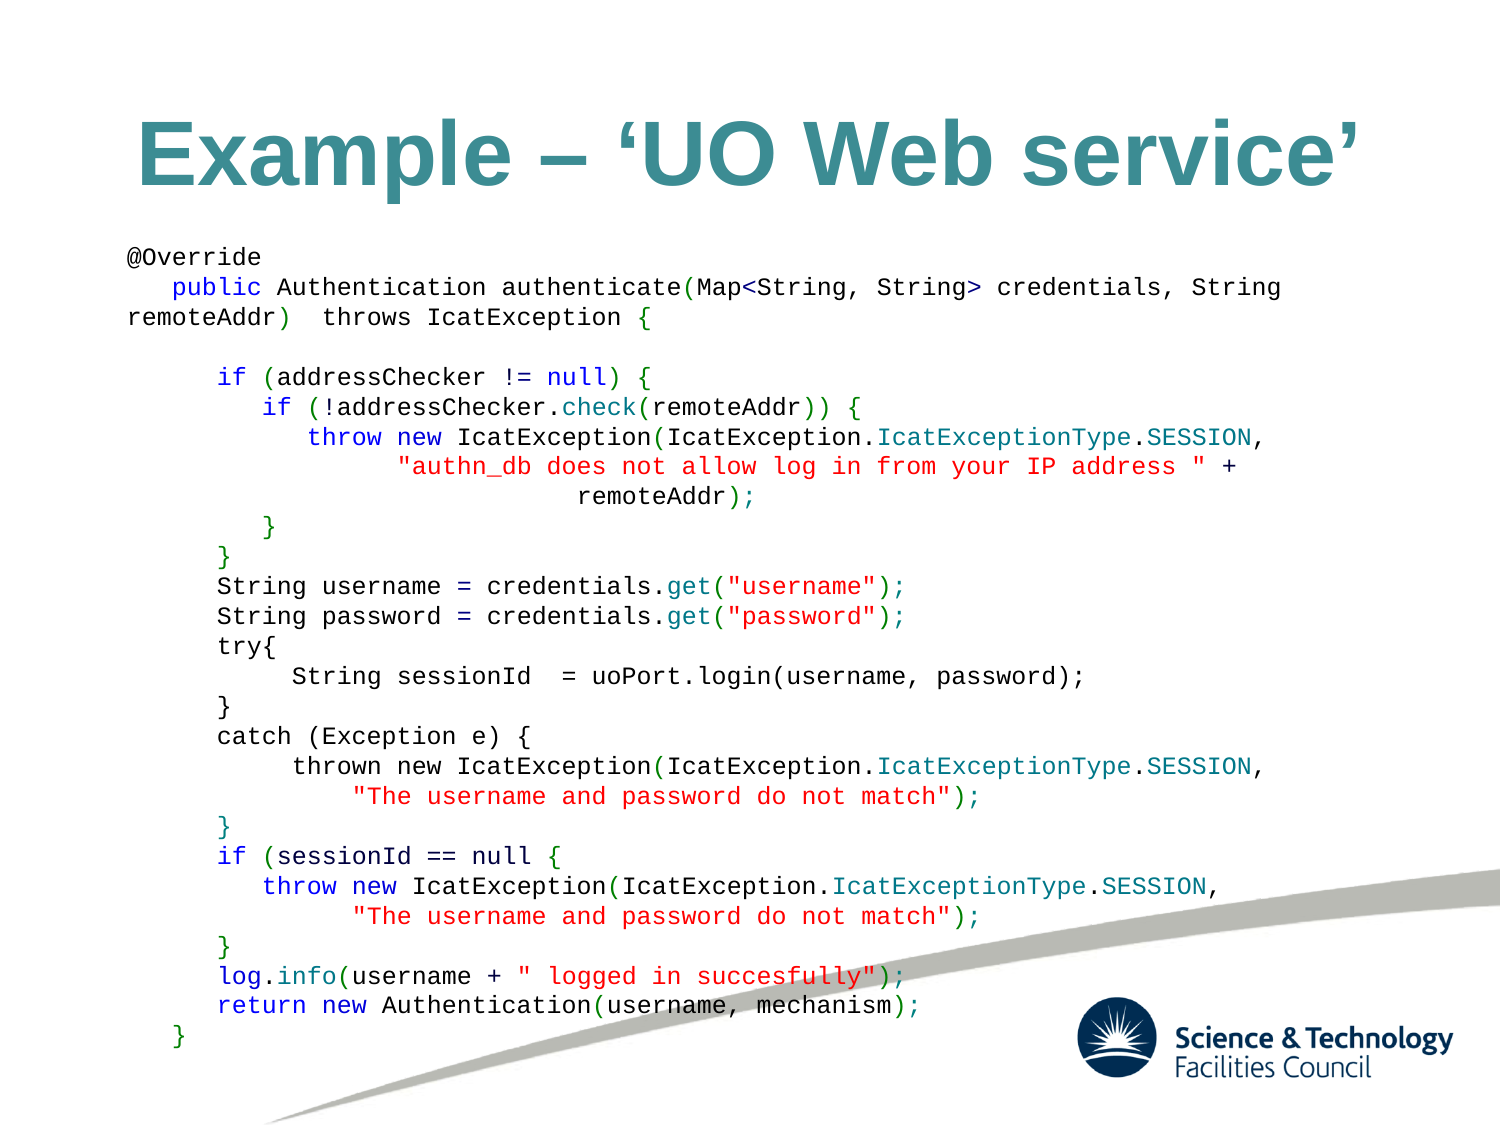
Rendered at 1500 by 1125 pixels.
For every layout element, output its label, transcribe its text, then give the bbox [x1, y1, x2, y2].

text_box @Override public Authentication authenticate(Map<String, String> credentials, String remoteAddr) throws IcatException { if (addressChecker != null) { if (!addressChecker.check(remoteAddr)) { throw new IcatException(IcatException.IcatExceptionType.SESSION, "authn_db does not allow log in from your IP address " + remoteAddr); } } String username = credentials.get("username"); String password = credentials.get("password"); try{ String sessionId = uoPort.login(username, password); } catch (Exception e) { thrown new IcatException(IcatException.IcatExceptionType.SESSION, "The username and password do not match"); } if (sessionId == null { throw new IcatException(IcatException.IcatExceptionType.SESSION, "The username and password do not match"); } log.info(username + " logged in succesfully"); return new Authentication(username, mechanism); } [112, 233, 1376, 1087]
title Example – ‘UO Web service’ [0, 54, 1500, 243]
picture [256, 868, 1500, 1125]
